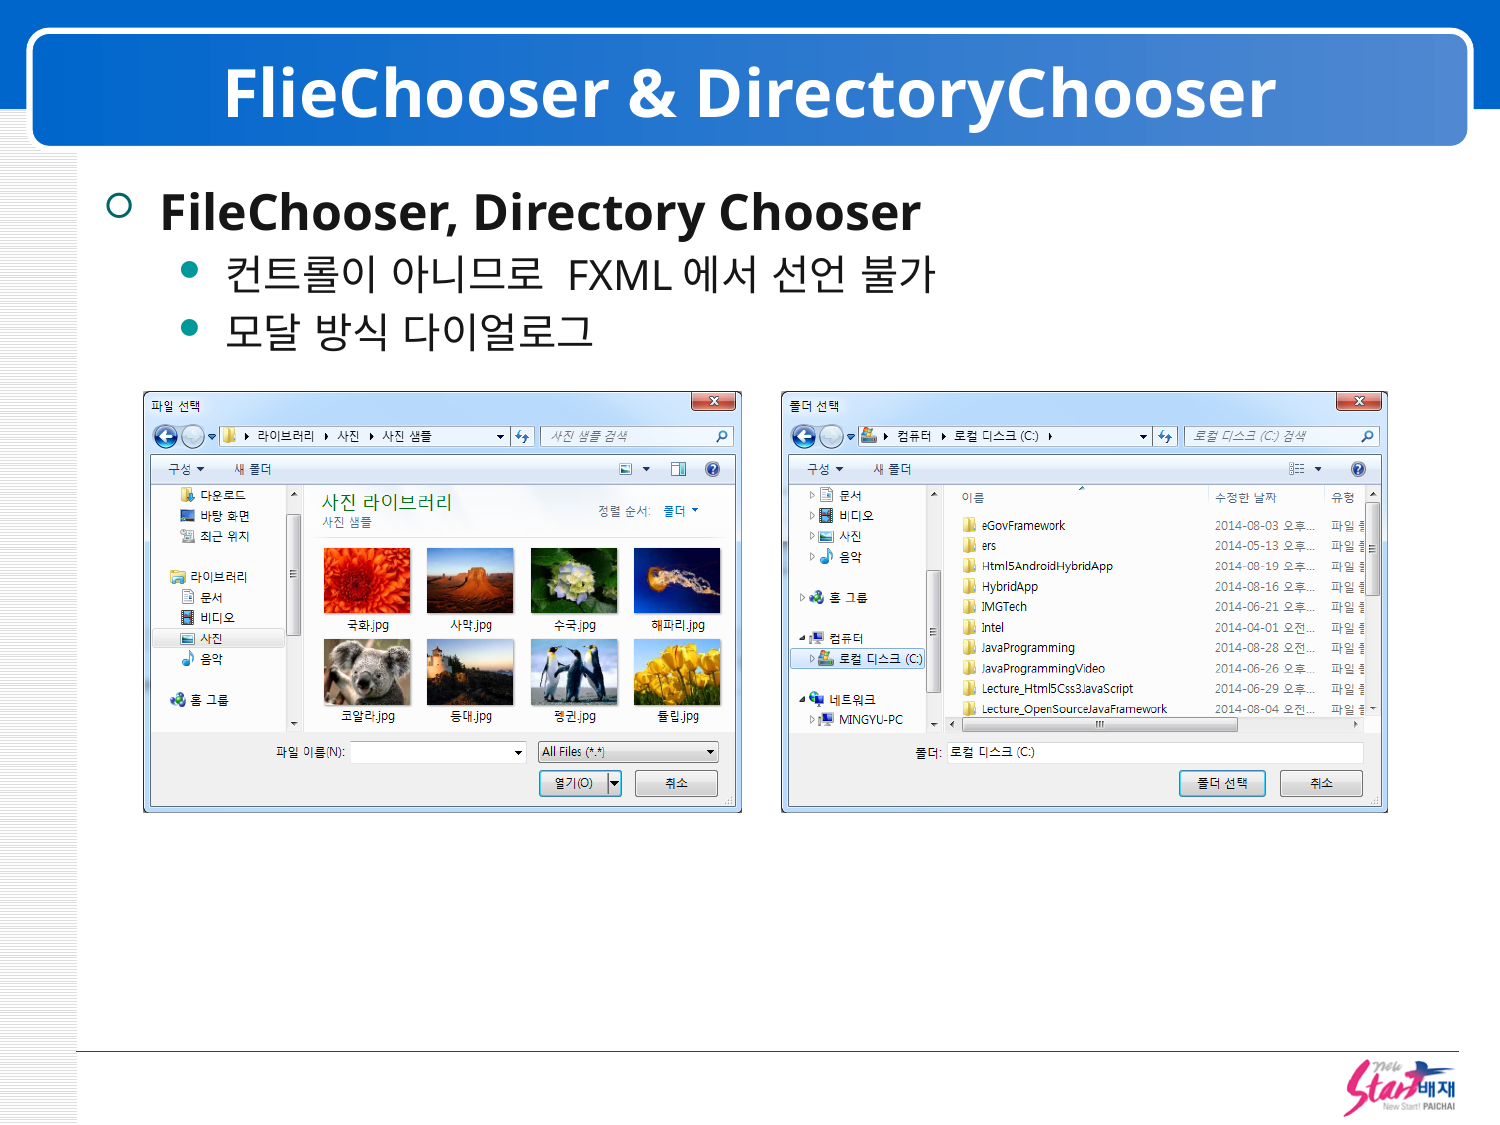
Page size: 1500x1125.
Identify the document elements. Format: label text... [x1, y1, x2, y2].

title FlieChooser & DirectoryChooser [41, 44, 1459, 138]
text_box FileChooser, Directory Chooser 컨트롤이 아니므로 FXML에서 선언 불가 모달 방식 다이얼로그 [88, 172, 1424, 1035]
picture [780, 390, 1389, 813]
picture [143, 390, 742, 813]
picture [1340, 1052, 1459, 1124]
